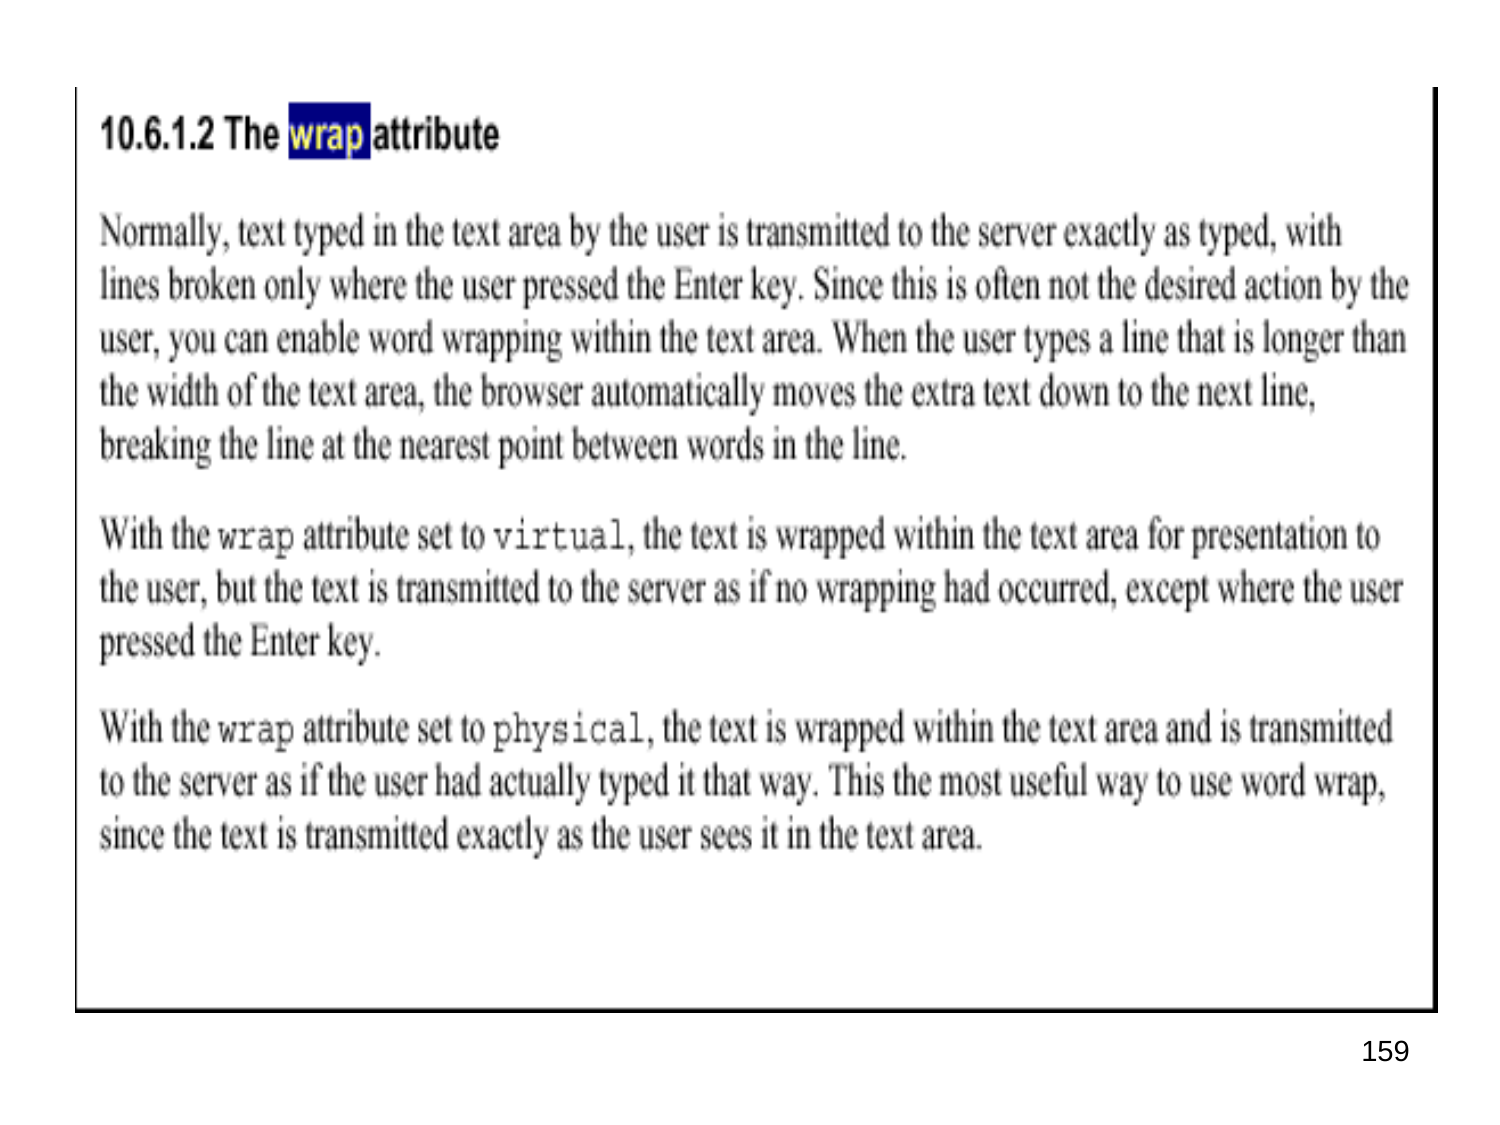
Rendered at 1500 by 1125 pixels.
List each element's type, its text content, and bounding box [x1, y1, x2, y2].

picture [74, 87, 1438, 1013]
text_box ‹#› [1074, 1024, 1425, 1103]
